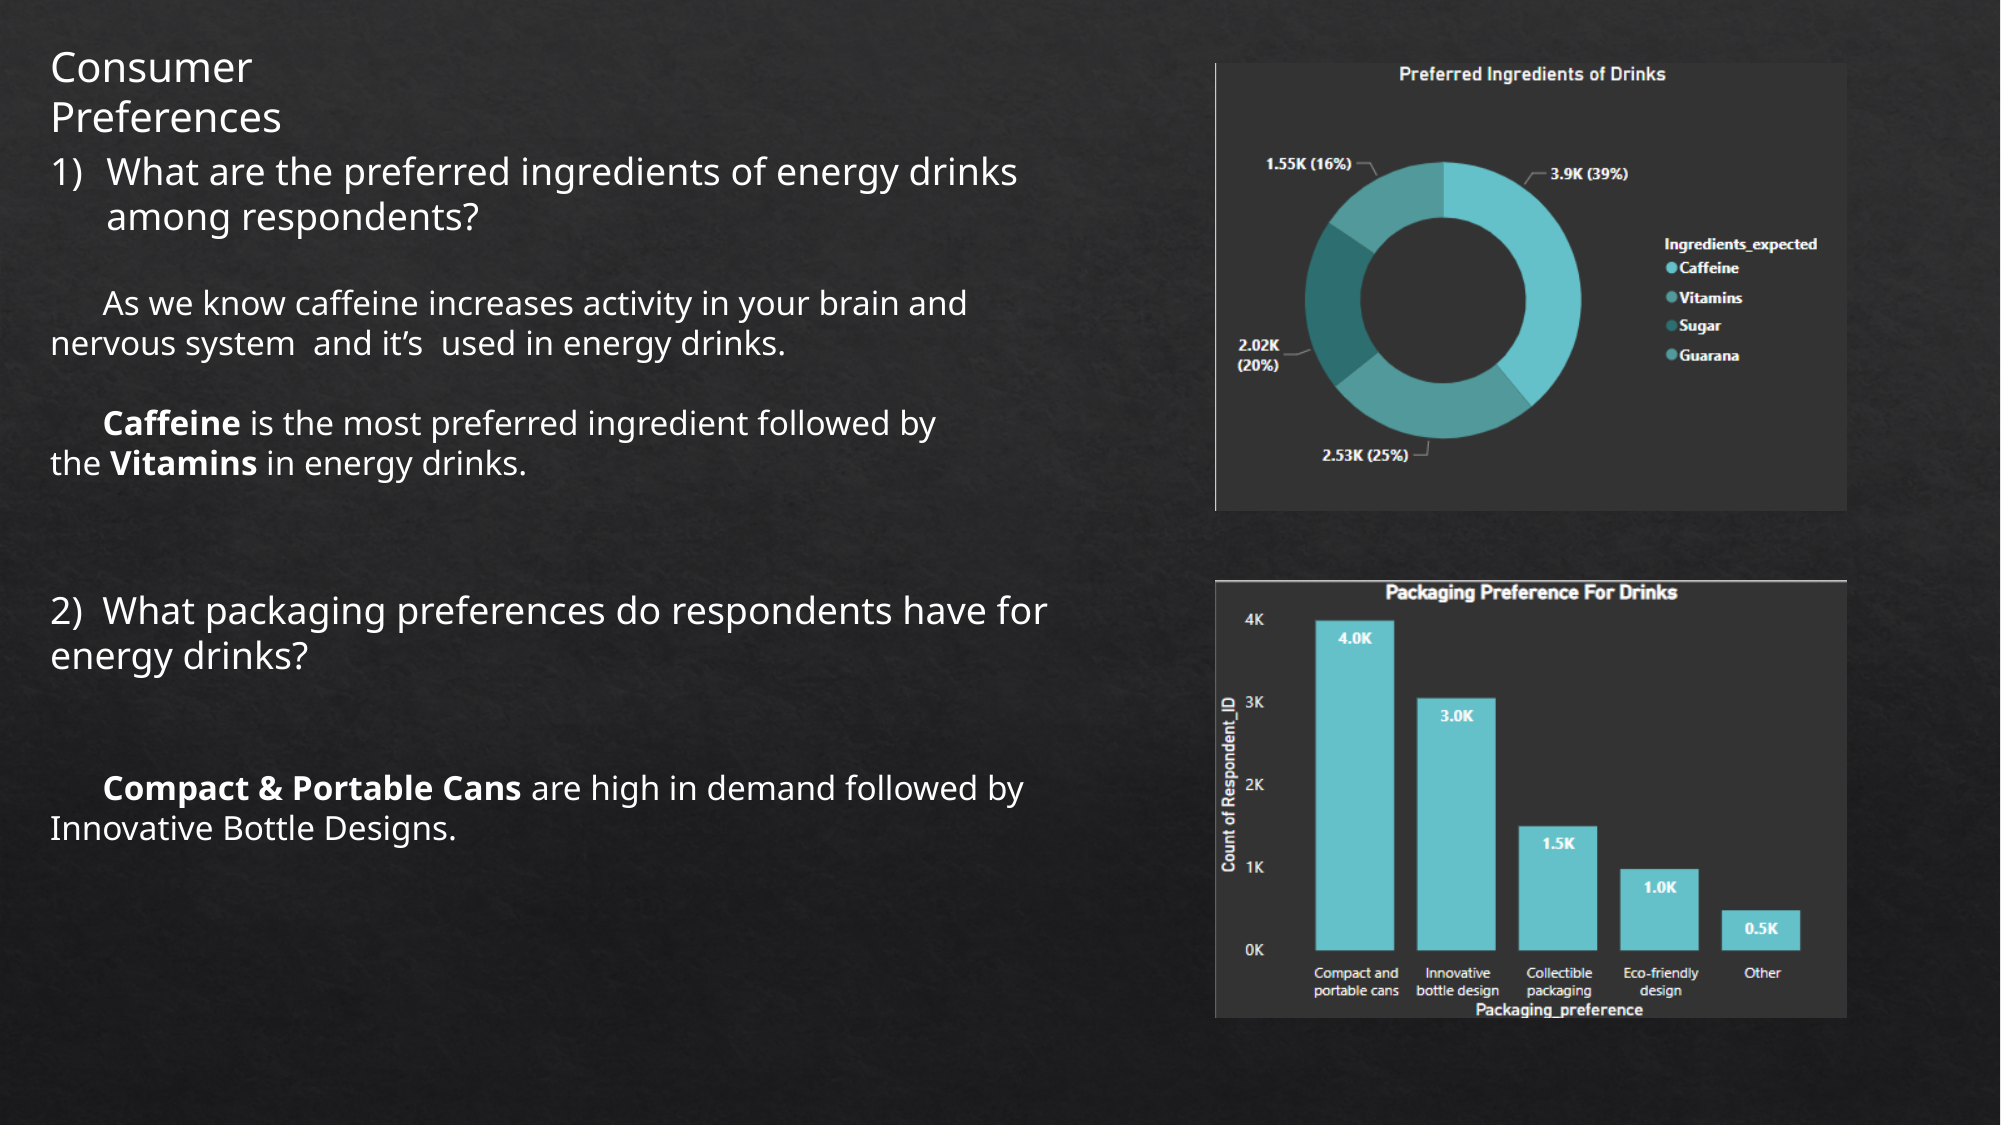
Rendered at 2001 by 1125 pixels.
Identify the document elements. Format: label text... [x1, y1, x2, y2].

picture [1214, 63, 1847, 512]
text_box 2) What packaging preferences do respondents have for energy drinks? Compact & Portable Cans are high in demand followed by Innovative Bottle Designs. [35, 580, 1110, 855]
text_box What are the preferred ingredients of energy drinks among respondents? As we know caffeine increases activity in your brain and nervous system and it’s used in energy drinks. Caffeine is the most preferred ingredient followed by the Vitamins in energy drinks. [35, 140, 1110, 490]
text_box Consumer Preferences [35, 33, 484, 140]
picture [1214, 579, 1847, 1018]
